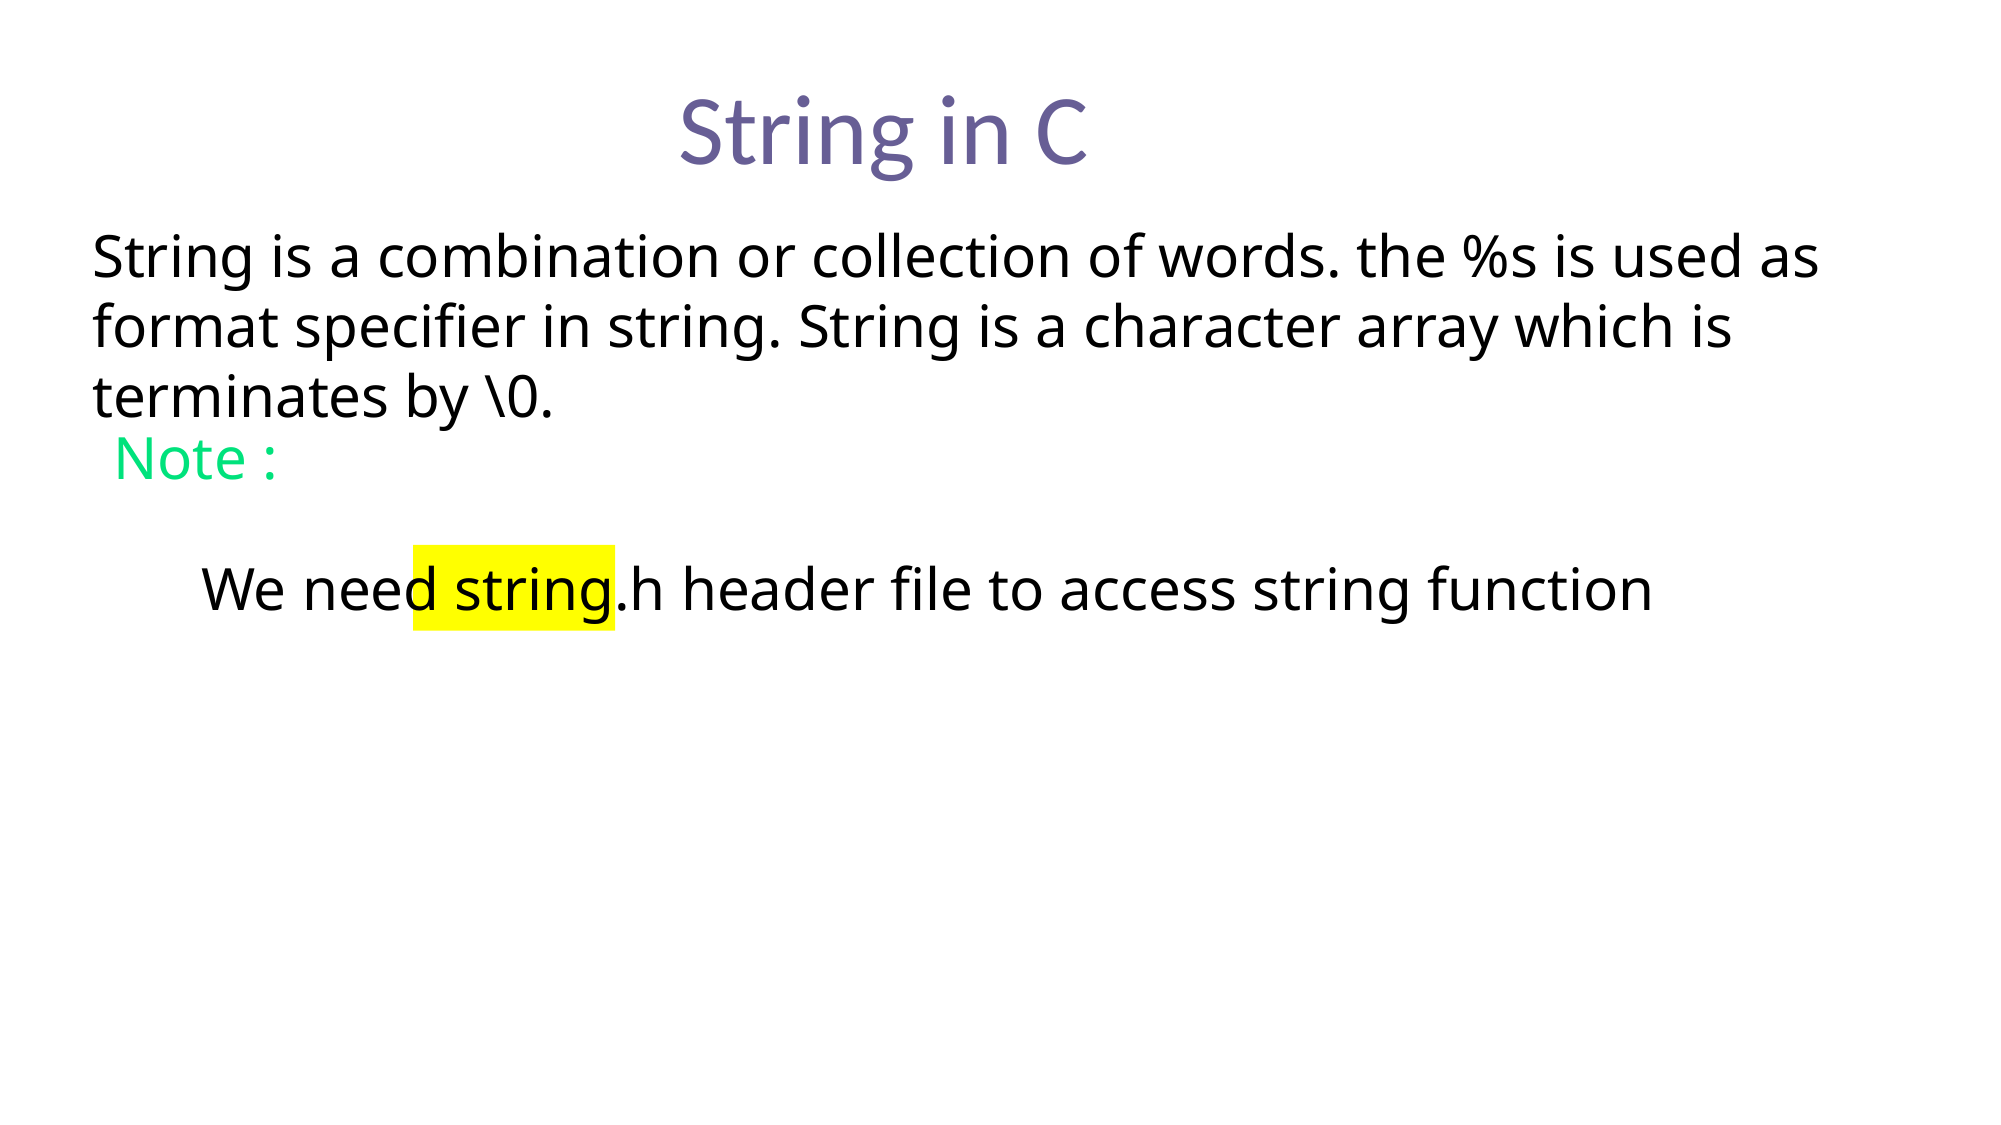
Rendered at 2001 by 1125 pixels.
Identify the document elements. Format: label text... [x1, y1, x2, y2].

text_box String is a combination or collection of words. the %s is used as format specifier in string. String is a character array which is terminates by \0. [77, 211, 1843, 437]
text_box String in C [637, 56, 1379, 192]
text_box We need string.h header file to access string function [186, 545, 1952, 630]
text_box Note : [98, 413, 688, 499]
